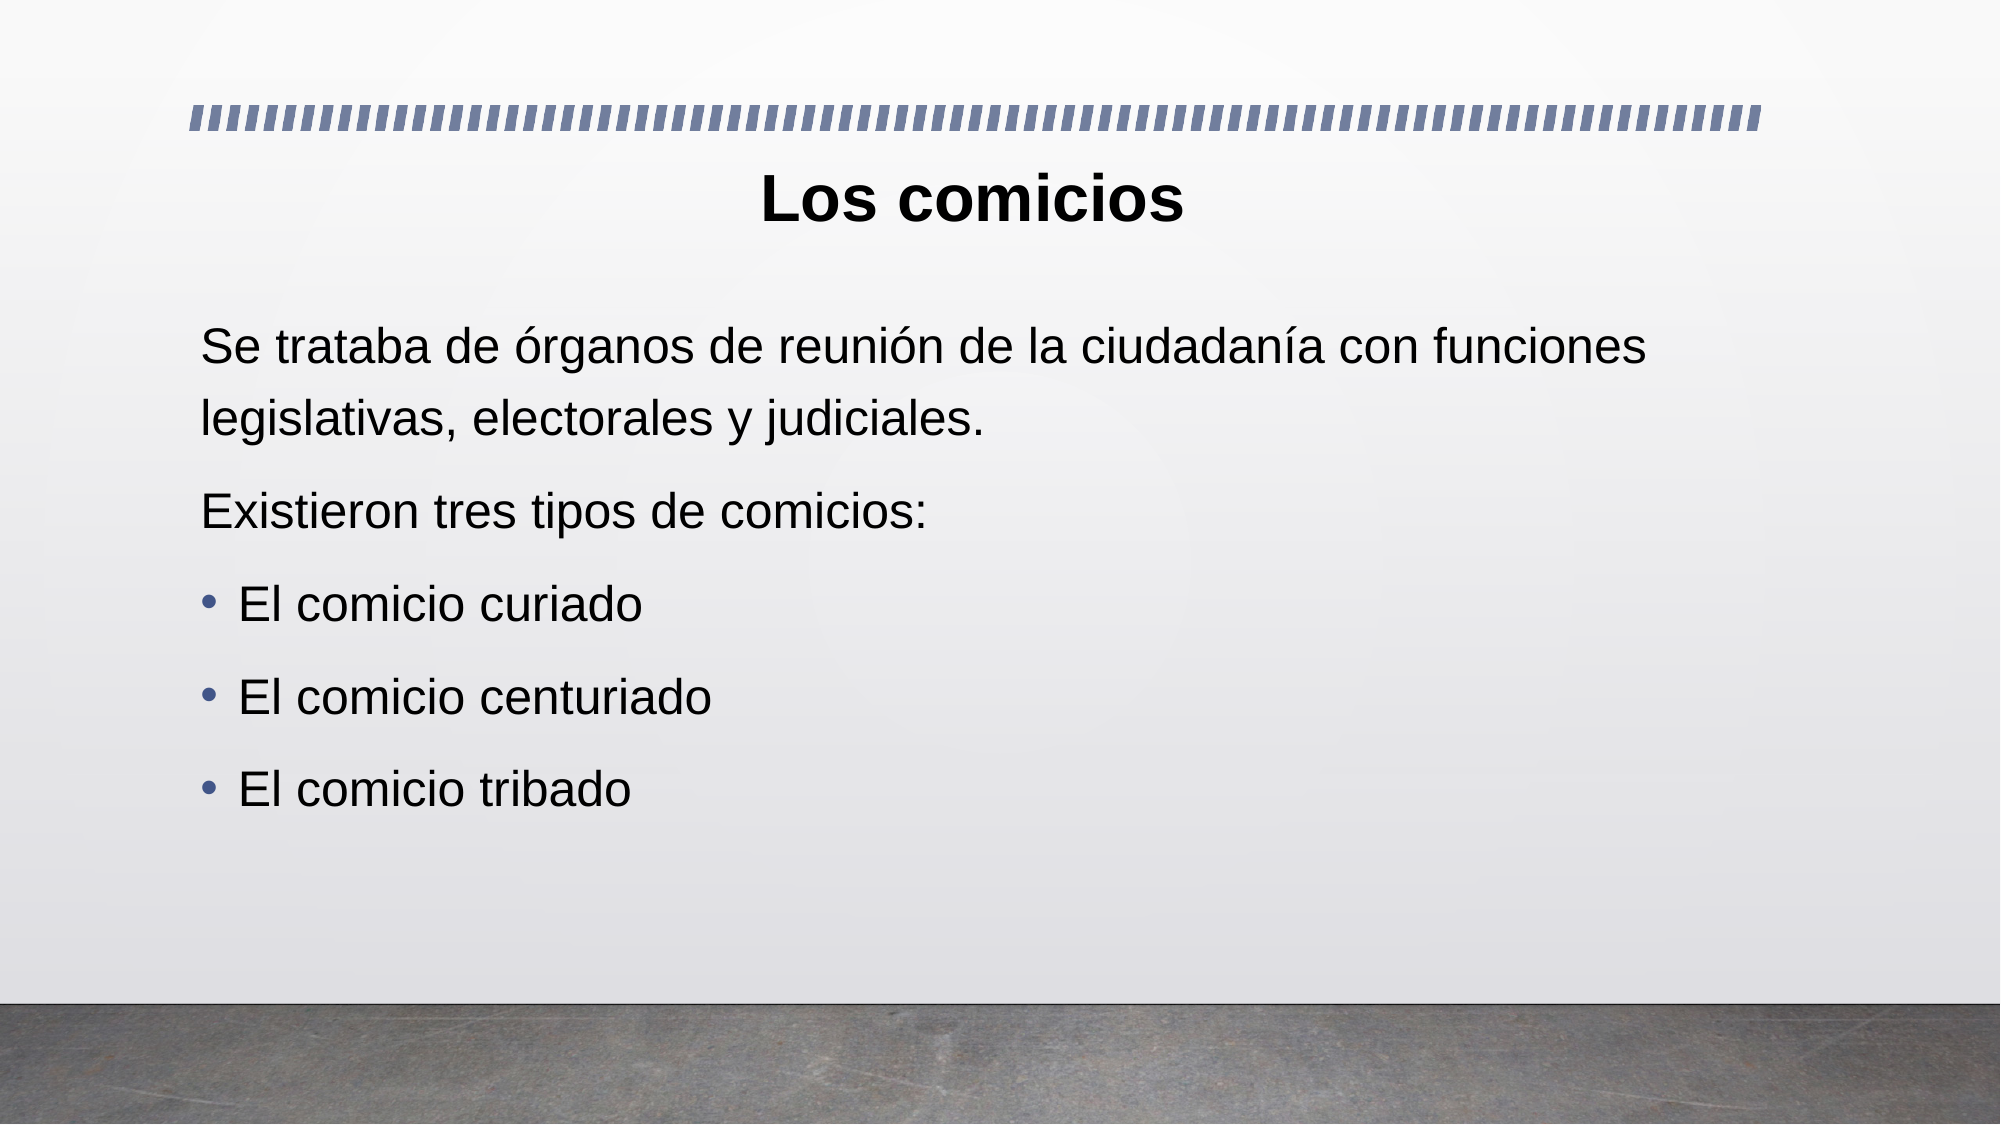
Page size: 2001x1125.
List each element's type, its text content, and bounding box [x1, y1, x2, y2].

picture [0, 1004, 2000, 1124]
list Se trataba de órganos de reunión de la ciudadanía con funciones legislativas, electorales y judiciales. Existieron tres tipos de comicios: El comicio curiado El comicio centuriado El comicio tribado [185, 294, 1761, 835]
title Los comicios [185, 156, 1761, 294]
